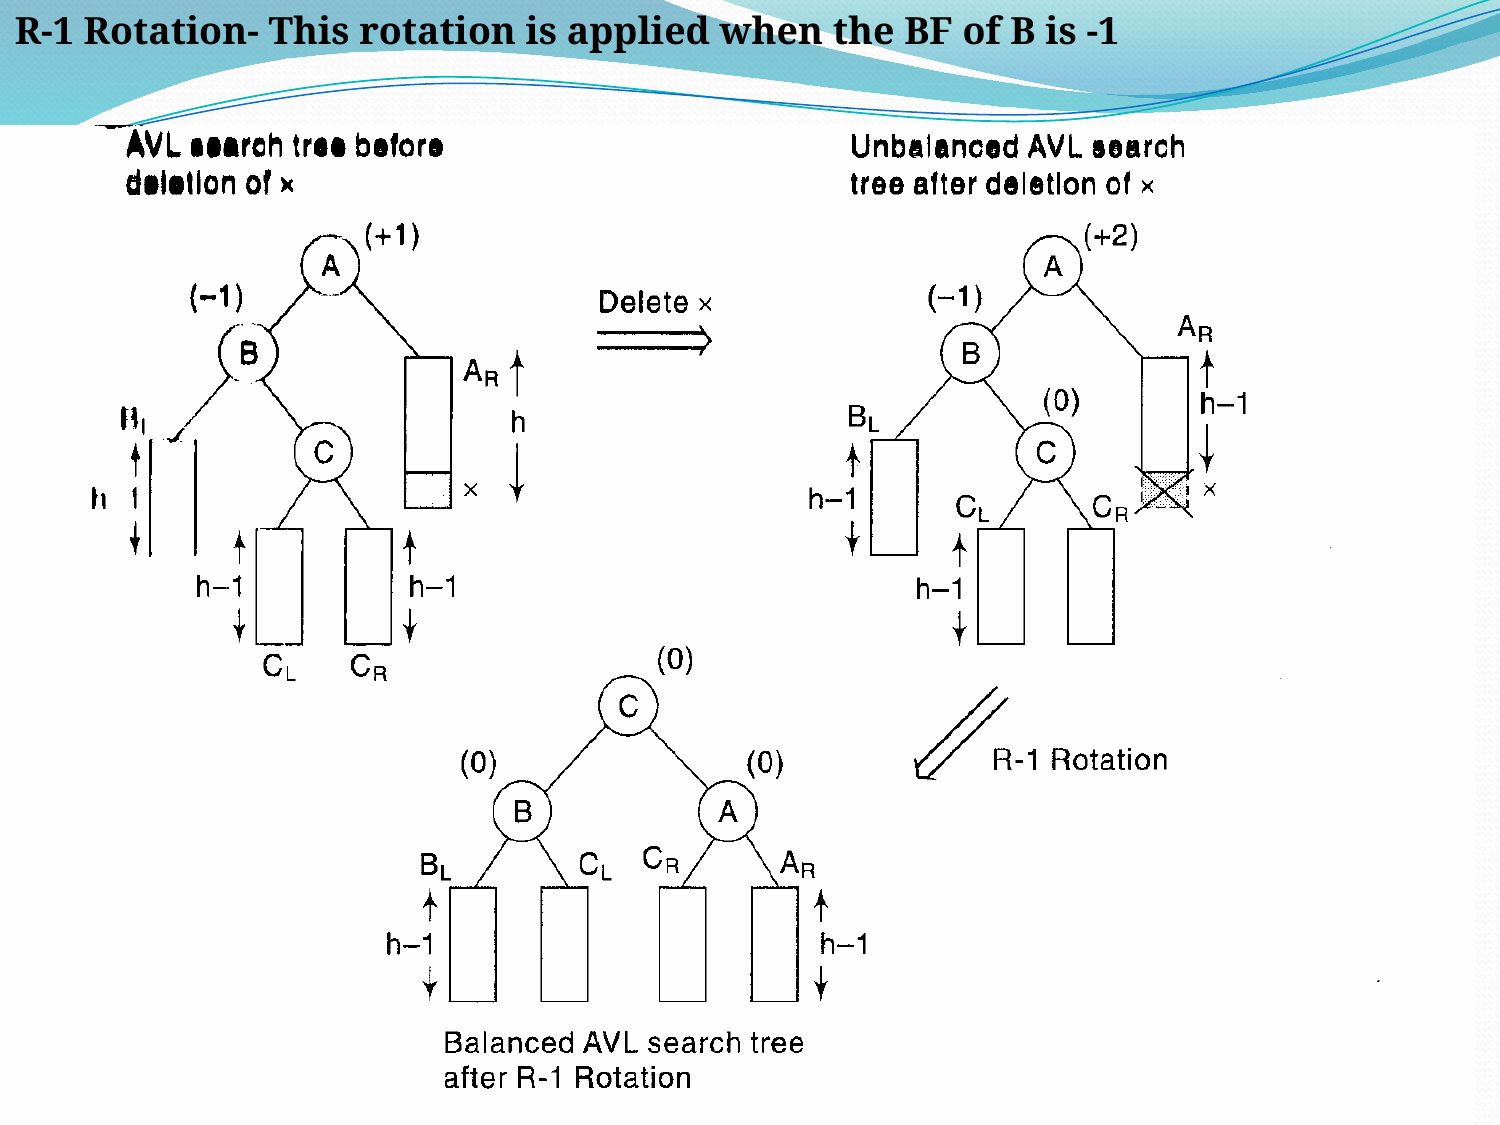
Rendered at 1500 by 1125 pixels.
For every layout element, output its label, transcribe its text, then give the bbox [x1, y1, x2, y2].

picture [0, 124, 1476, 1125]
text_box R-1 Rotation- This rotation is applied when the BF of B is -1 [0, 0, 1300, 60]
